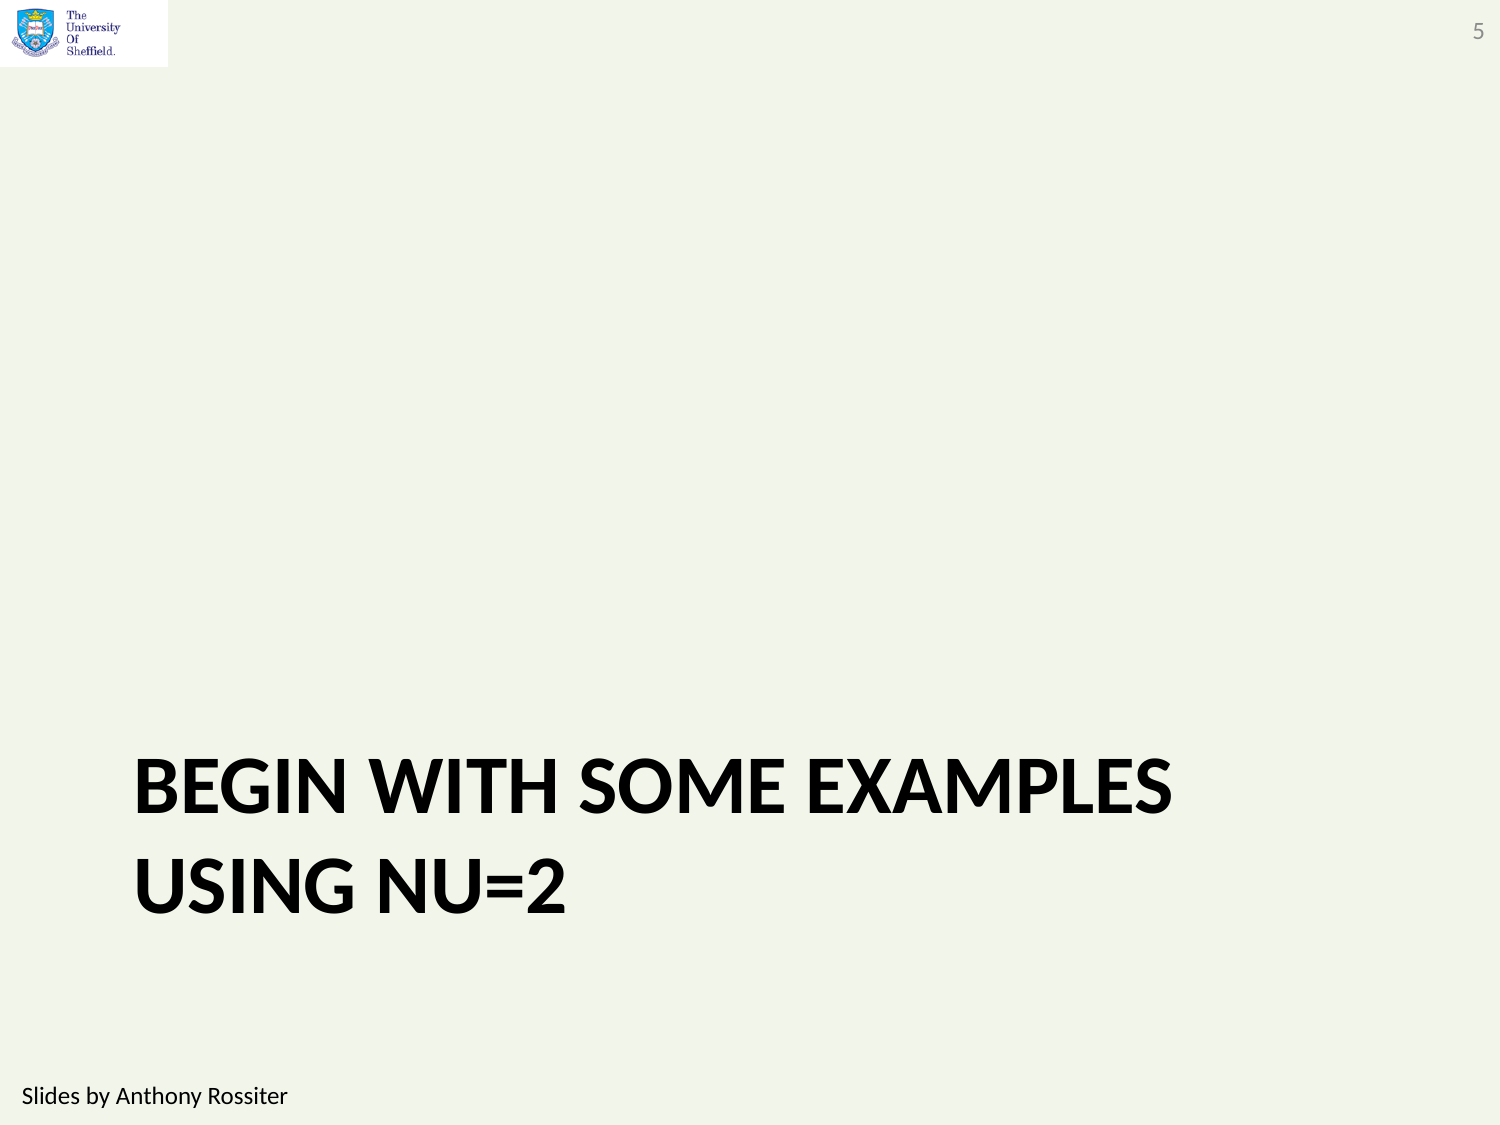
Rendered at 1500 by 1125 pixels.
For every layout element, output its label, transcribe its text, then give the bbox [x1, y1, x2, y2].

picture [0, 0, 168, 67]
footer Slides by Anthony Rossiter [0, 1065, 317, 1125]
slide_number 5 [1335, 0, 1500, 60]
title Begin with some examples using nu=2 [118, 722, 1394, 947]
